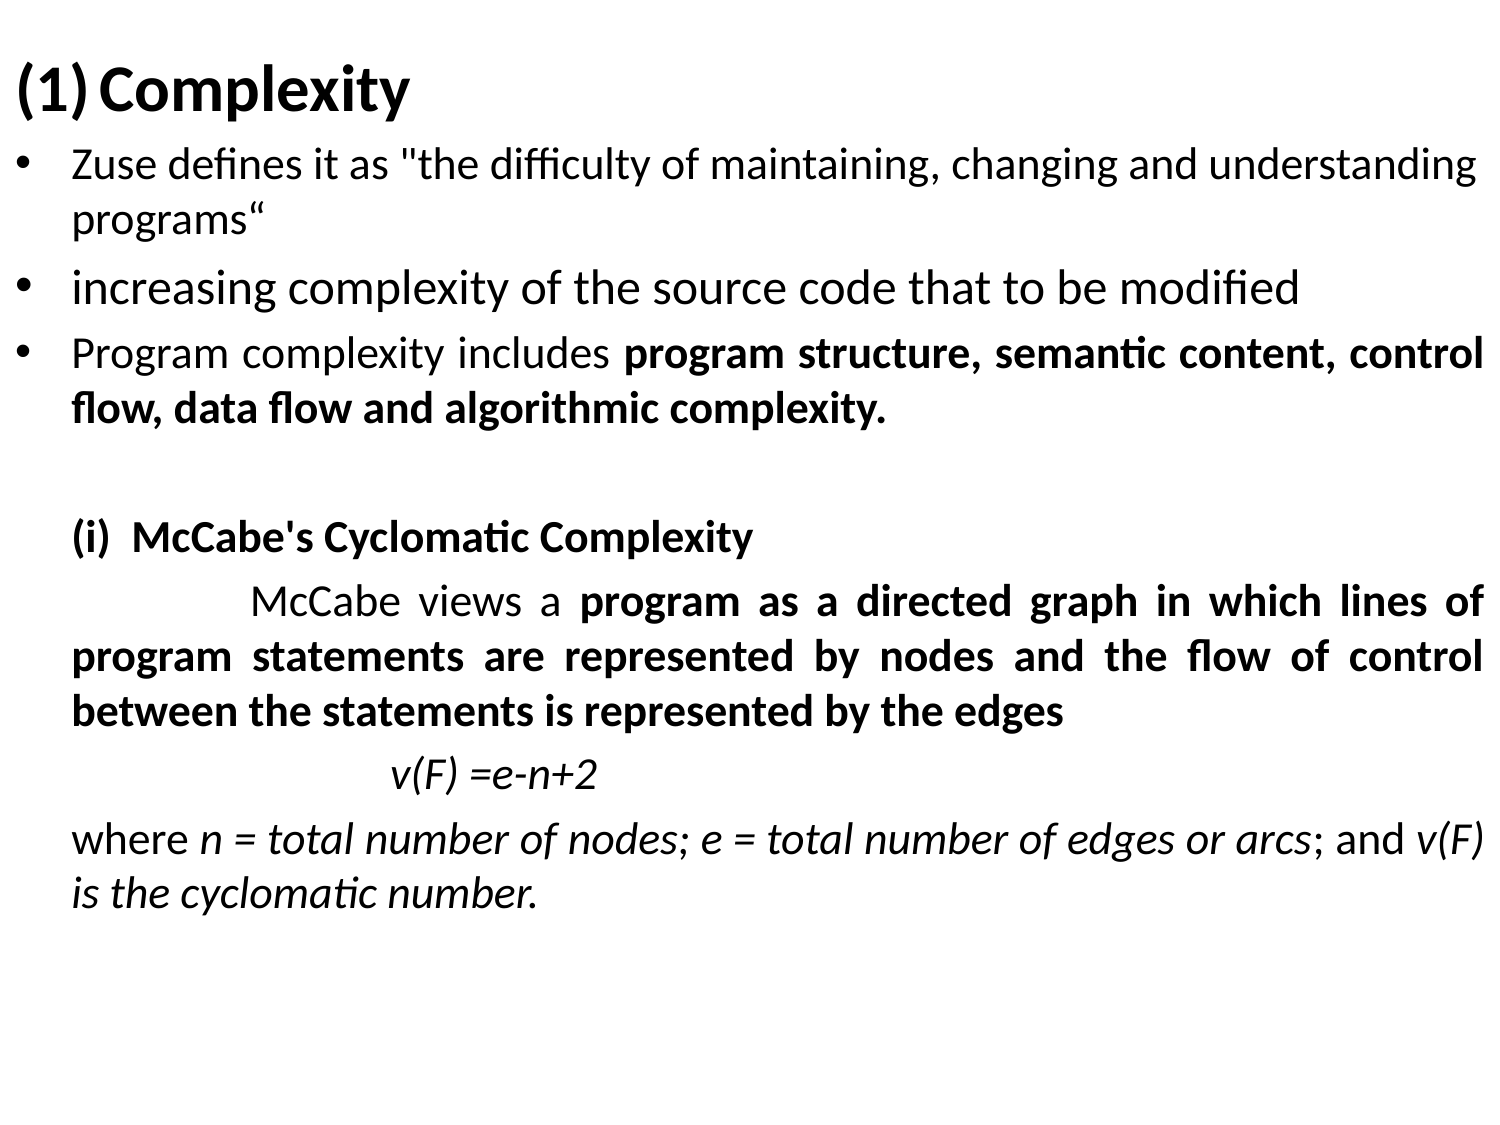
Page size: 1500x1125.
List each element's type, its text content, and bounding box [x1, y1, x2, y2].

list Complexity Zuse defines it as "the difficulty of maintaining, changing and understanding programs“ increasing complexity of the source code that to be modified Program complexity includes program structure, semantic content, control flow, data flow and algorithmic complexity. (i) McCabe's Cyclomatic Complexity McCabe views a program as a directed graph in which lines of program statements are represented by nodes and the flow of control between the statements is represented by the edges v(F) =e-n+2 where n = total number of nodes; e = total number of edges or arcs; and v(F) is the cyclomatic number. [0, 37, 1500, 1125]
